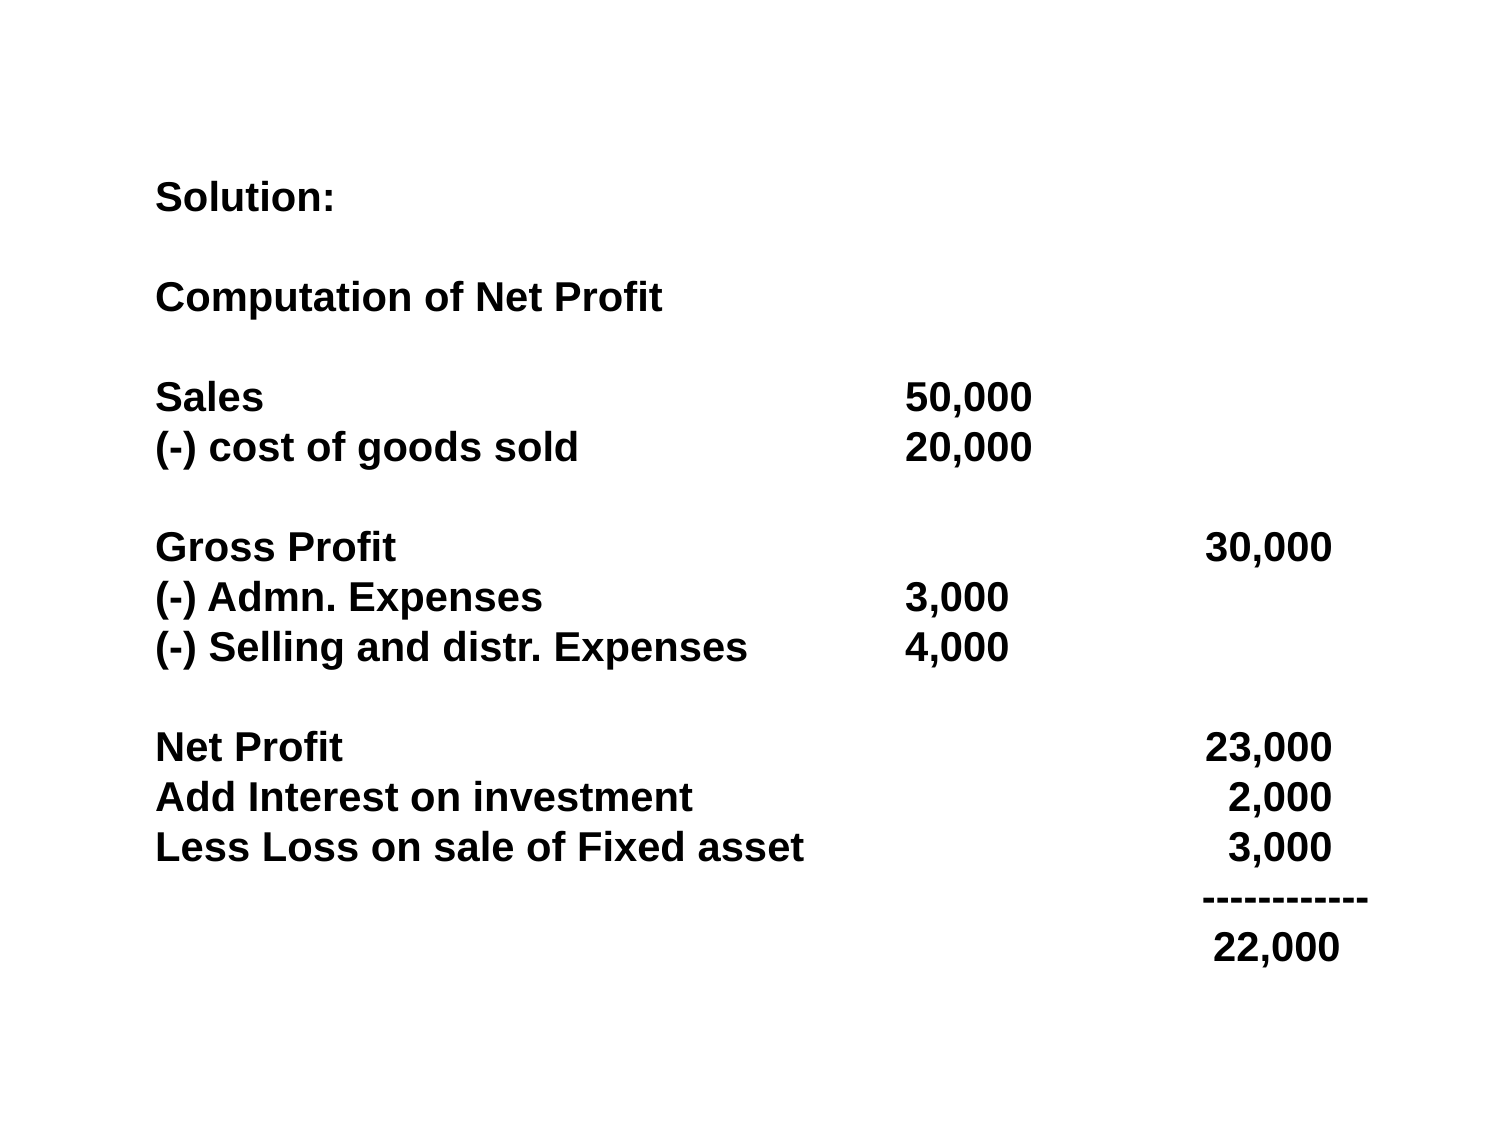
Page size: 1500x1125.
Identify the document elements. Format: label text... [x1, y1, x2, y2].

text_box Solution: Computation of Net Profit Sales 50,000 (-) cost of goods sold 20,000 Gross Profit 30,000 (-) Admn. Expenses 3,000 (-) Selling and distr. Expenses 4,000 Net Profit 23,000 Add Interest on investment 2,000 Less Loss on sale of Fixed asset 3,000 ------------ 22,000 [140, 162, 1385, 1028]
